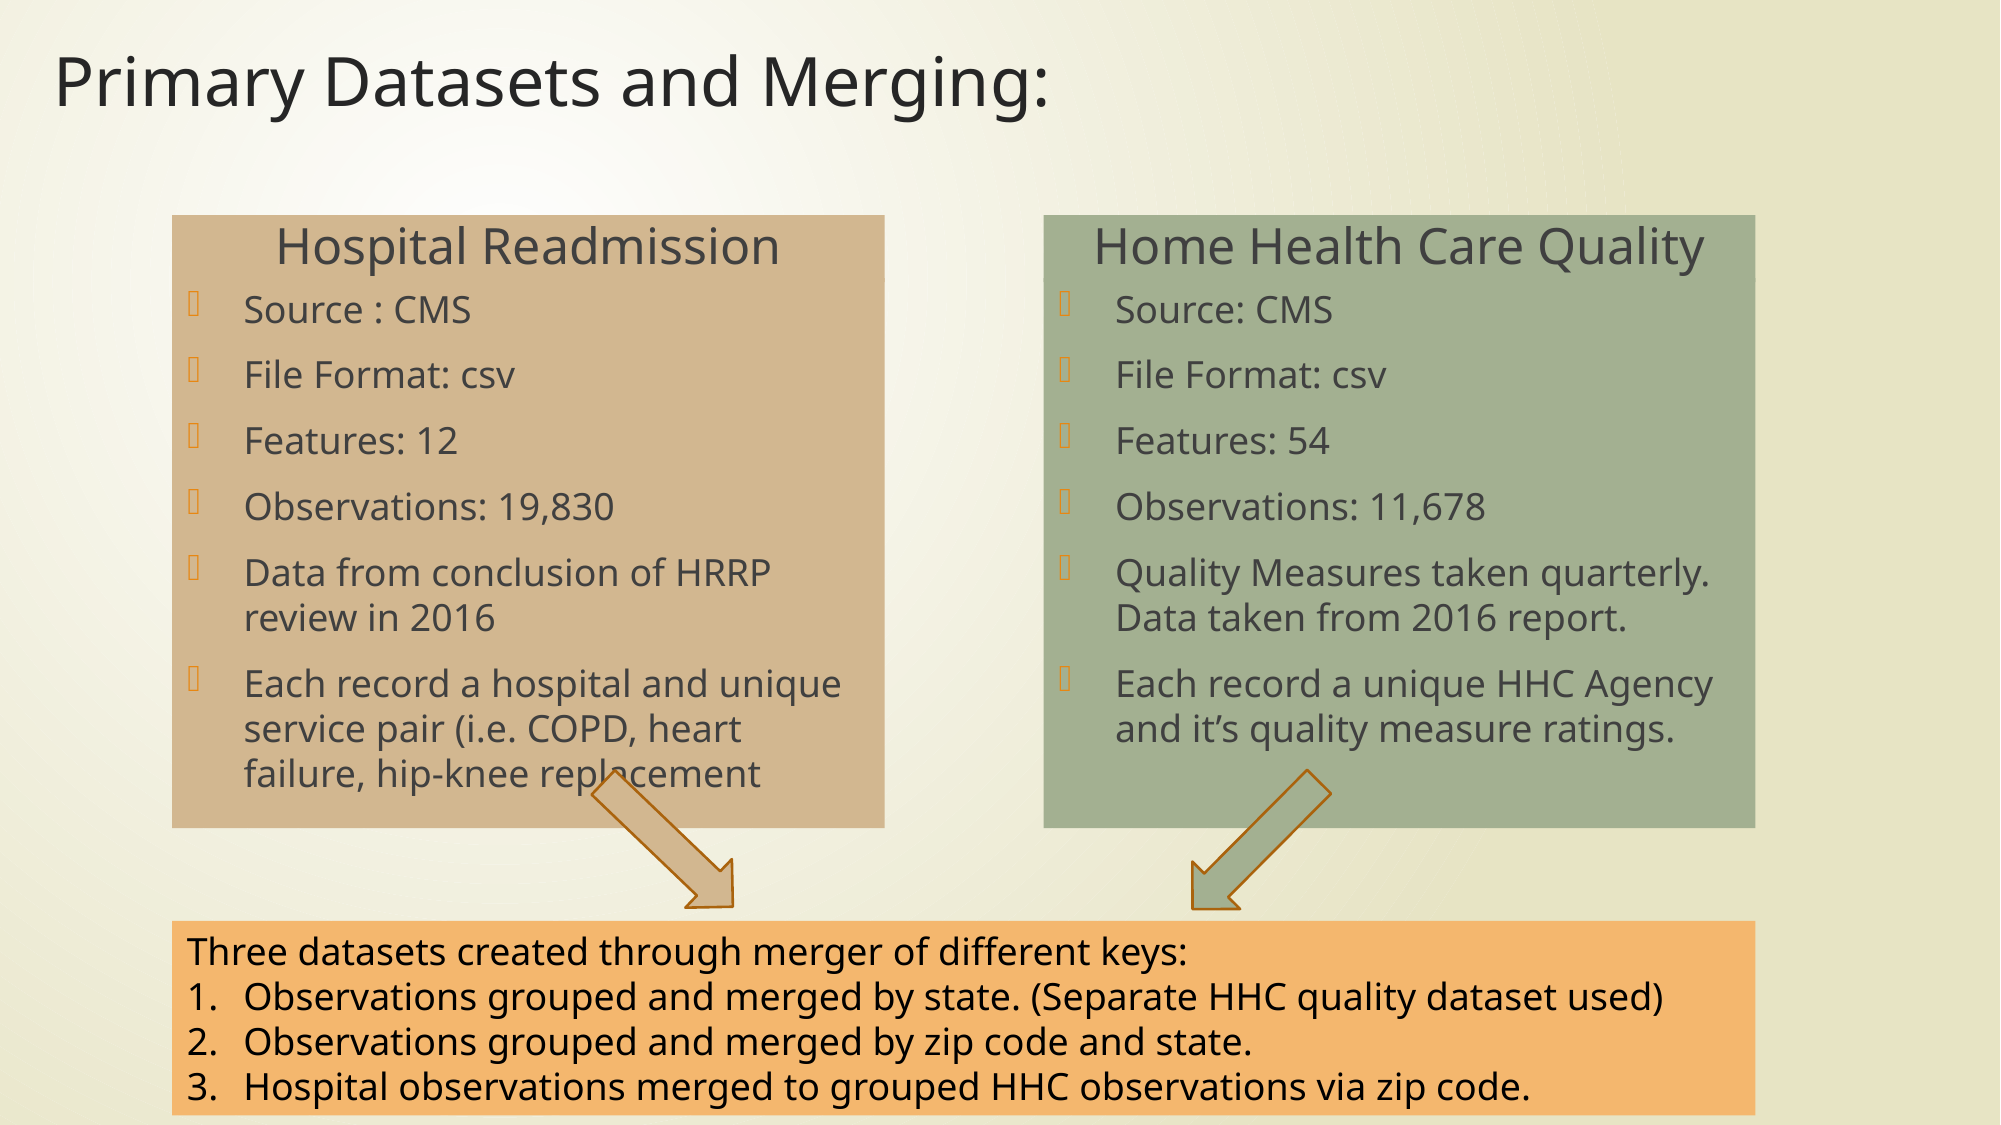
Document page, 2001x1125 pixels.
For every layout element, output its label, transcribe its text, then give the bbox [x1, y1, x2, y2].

list Hospital Readmission [172, 215, 885, 278]
list Source : CMS File Format: csv Features: 12 Observations: 19,830 Data from conclusion of HRRP review in 2016 Each record a hospital and unique service pair (i.e. COPD, heart failure, hip-knee replacement [172, 278, 885, 829]
text_box [590, 769, 735, 909]
list Source: CMS File Format: csv Features: 54 Observations: 11,678 Quality Measures taken quarterly. Data taken from 2016 report. Each record a unique HHC Agency and it’s quality measure ratings. [1043, 278, 1756, 829]
text_box Three datasets created through merger of different keys: Observations grouped and merged by state. (Separate HHC quality dataset used) Observations grouped and merged by zip code and state. Hospital observations merged to grouped HHC observations via zip code. [172, 920, 1756, 1116]
text_box [1191, 768, 1332, 911]
list Home Health Care Quality [1043, 215, 1756, 278]
title Primary Datasets and Merging: [38, 30, 1501, 128]
